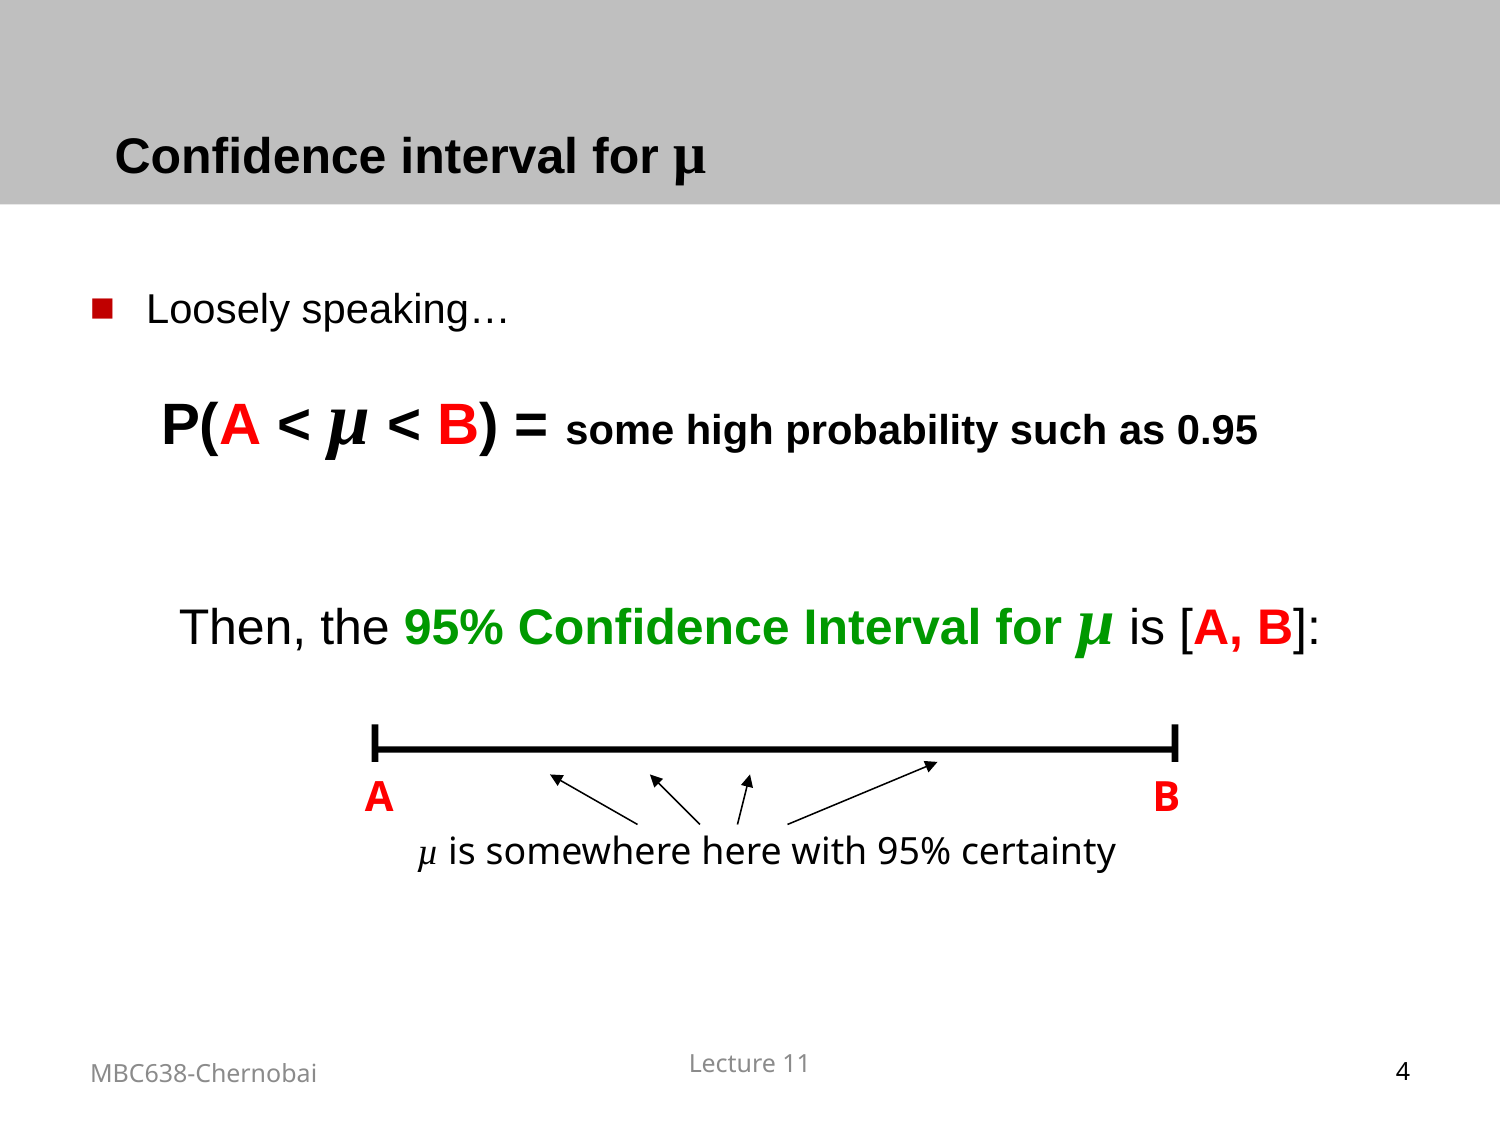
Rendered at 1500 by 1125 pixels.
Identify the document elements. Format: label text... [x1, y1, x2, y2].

title Confidence interval for μ [99, 41, 1394, 259]
text_box [0, 0, 1500, 206]
text_box µ is somewhere here with 95% certainty [402, 819, 1203, 879]
slide_number MBC638-Chernobai [75, 1042, 425, 1103]
footer Lecture 11 [512, 1025, 988, 1100]
slide_number 4 [1074, 1042, 1425, 1103]
text_box [800, 760, 938, 819]
text_box B [1137, 761, 1250, 827]
text_box A [350, 761, 463, 827]
text_box [549, 774, 638, 825]
text_box Loosely speaking… P(A < µ < B) = some high probability such as 0.95 Then, the 95% Confidence Interval for µ is [A, B]: [74, 274, 1425, 765]
text_box [649, 774, 695, 819]
text_box [738, 774, 754, 819]
